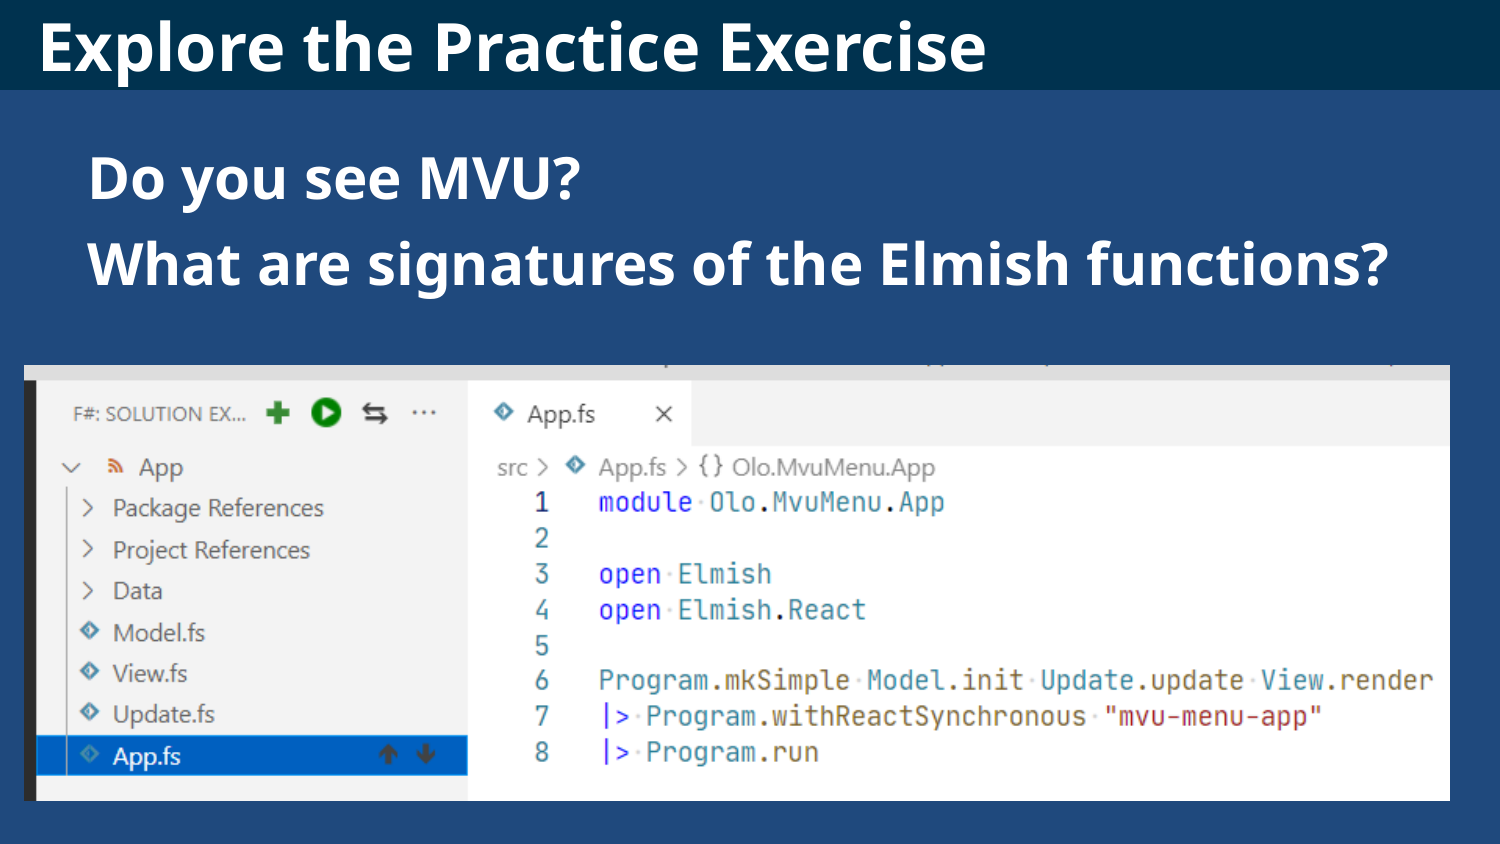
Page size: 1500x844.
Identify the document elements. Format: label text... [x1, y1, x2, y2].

picture [24, 364, 1451, 802]
title Explore the Practice Exercise [22, 11, 1489, 79]
list Do you see MVU? What are signatures of the Elmish functions? [72, 125, 1439, 363]
